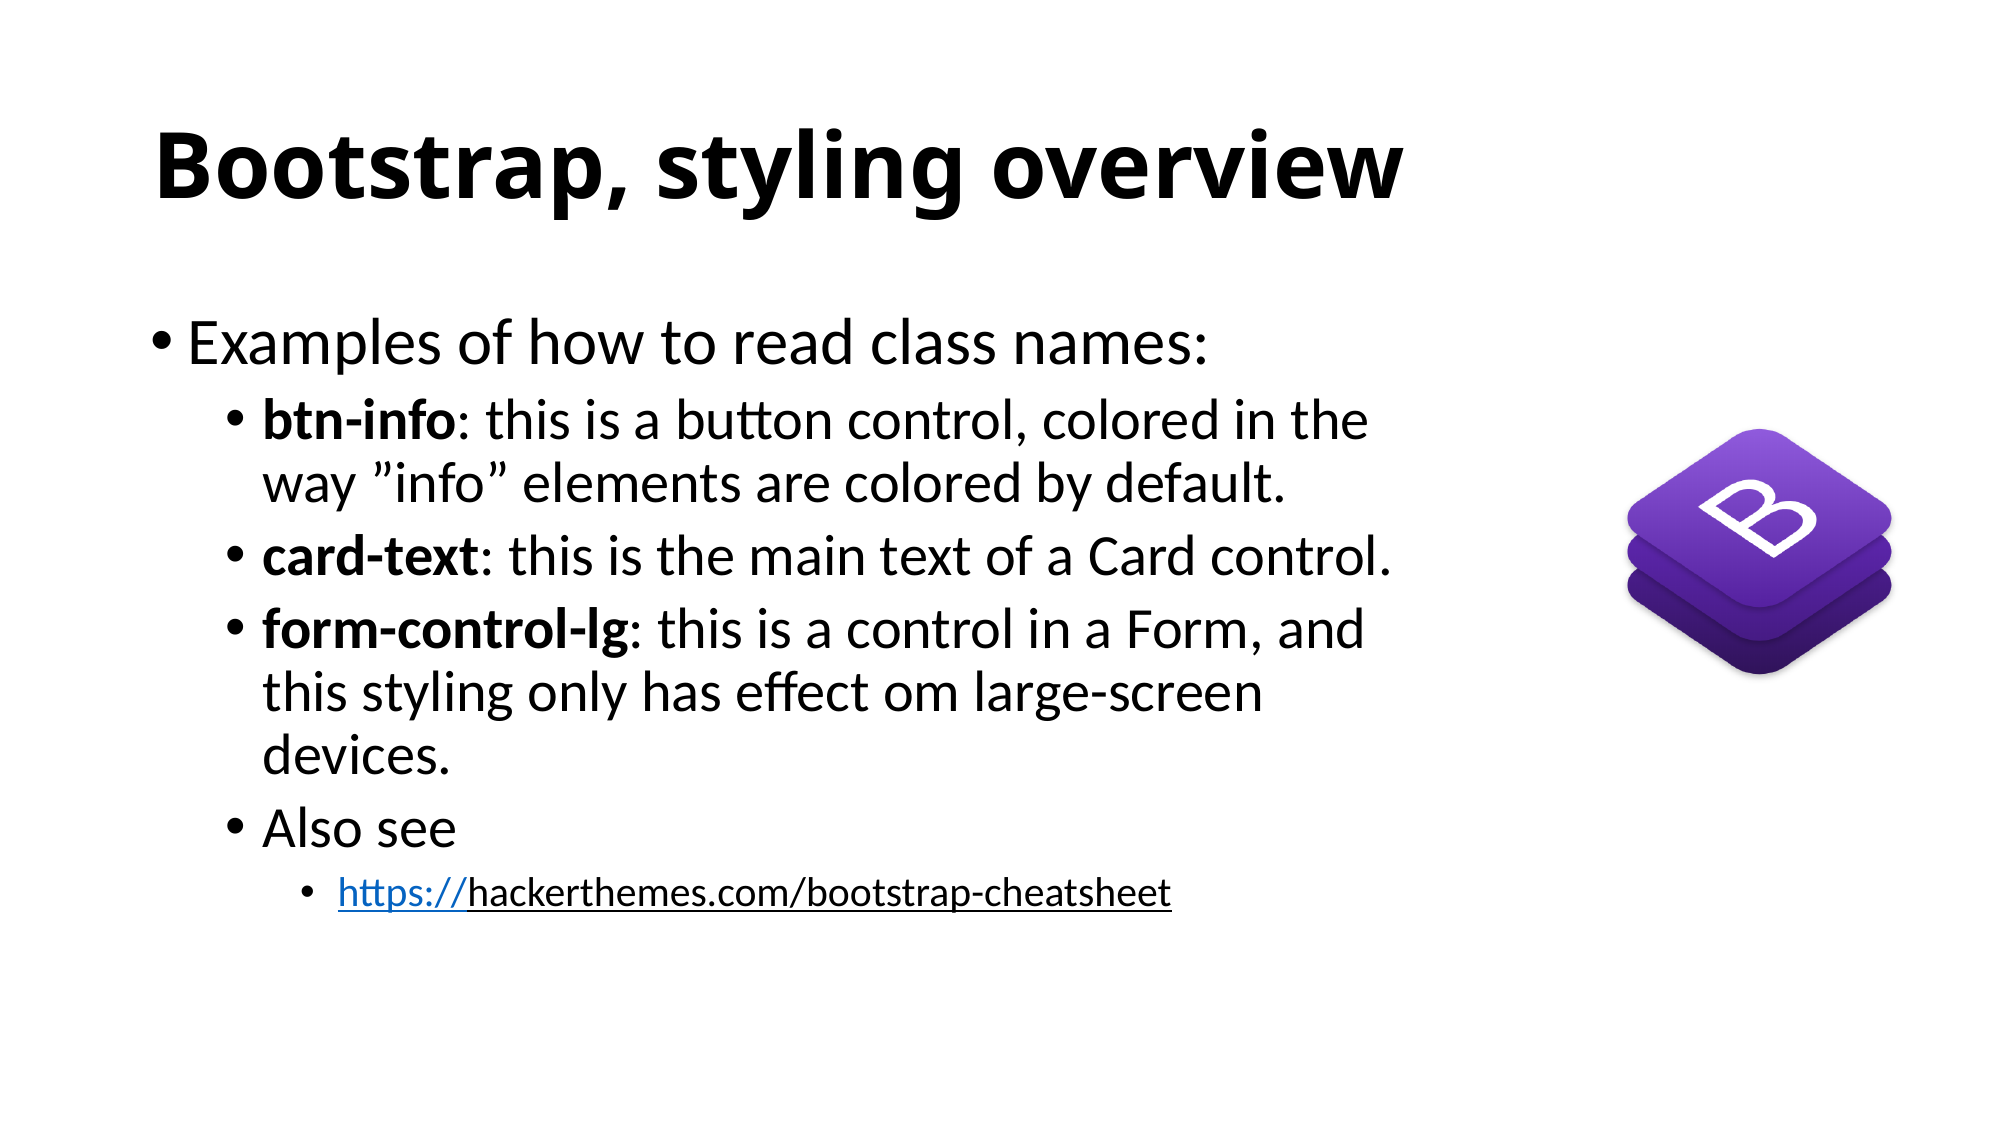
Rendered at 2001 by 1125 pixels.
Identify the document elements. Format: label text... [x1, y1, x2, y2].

list Examples of how to read class names: btn-info: this is a button control, colored in the way ”info” elements are colored by default. card-text: this is the main text of a Card control. form-control-lg: this is a control in a Form, and this styling only has effect om large-screen devices. Also see https://hackerthemes.com/bootstrap-cheatsheet [135, 299, 1441, 1052]
picture [1590, 399, 1928, 690]
title Bootstrap, styling overview [137, 59, 1863, 278]
